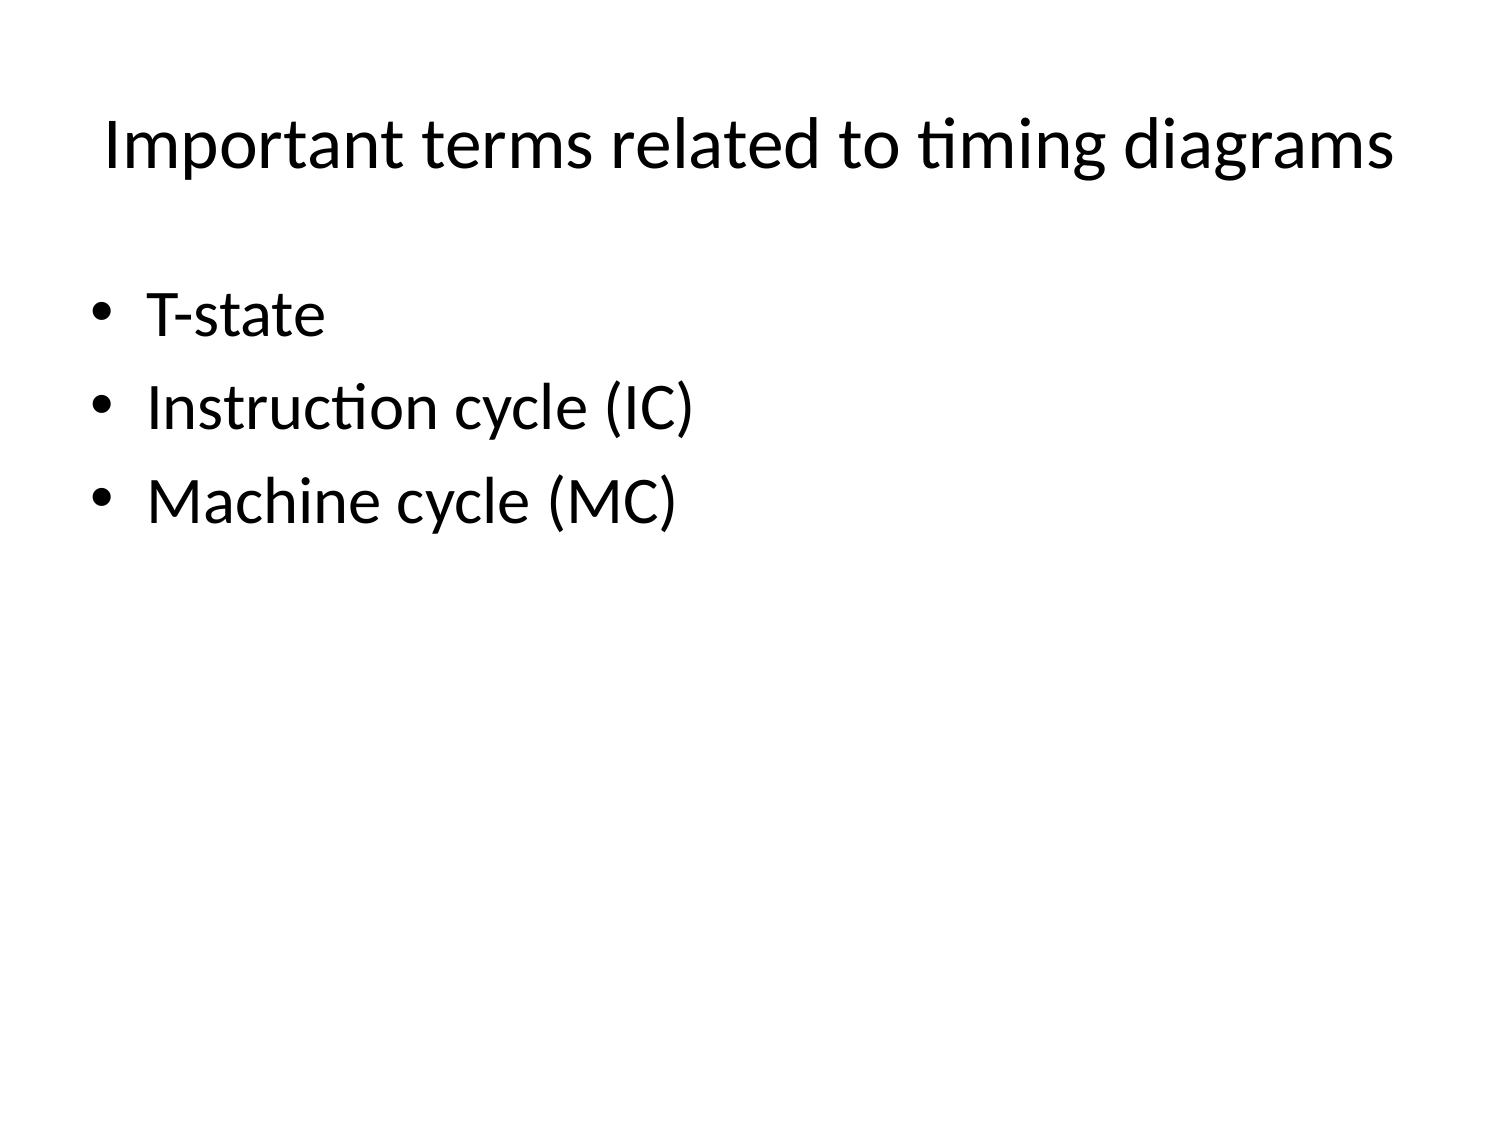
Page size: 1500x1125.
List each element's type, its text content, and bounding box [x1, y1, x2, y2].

title Important terms related to timing diagrams [75, 45, 1425, 233]
list T-state Instruction cycle (IC) Machine cycle (MC) [75, 262, 1425, 1005]
